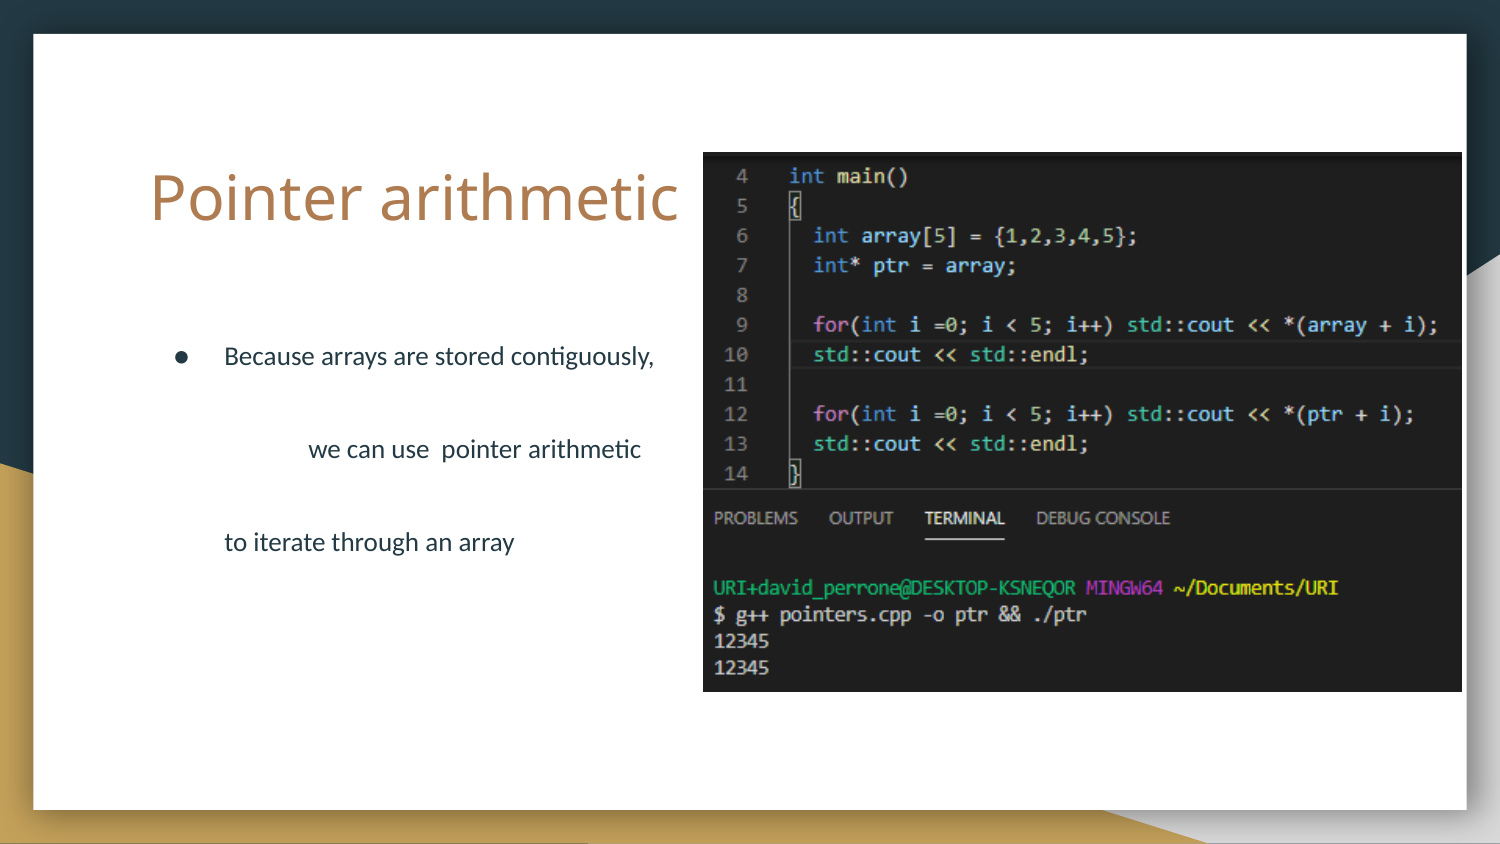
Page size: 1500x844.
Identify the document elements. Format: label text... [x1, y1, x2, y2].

title Pointer arithmetic [134, 138, 1366, 296]
picture [703, 152, 1462, 692]
list Because arrays are stored contiguously, we can use pointer arithmetic to iterate through an array [134, 326, 704, 729]
